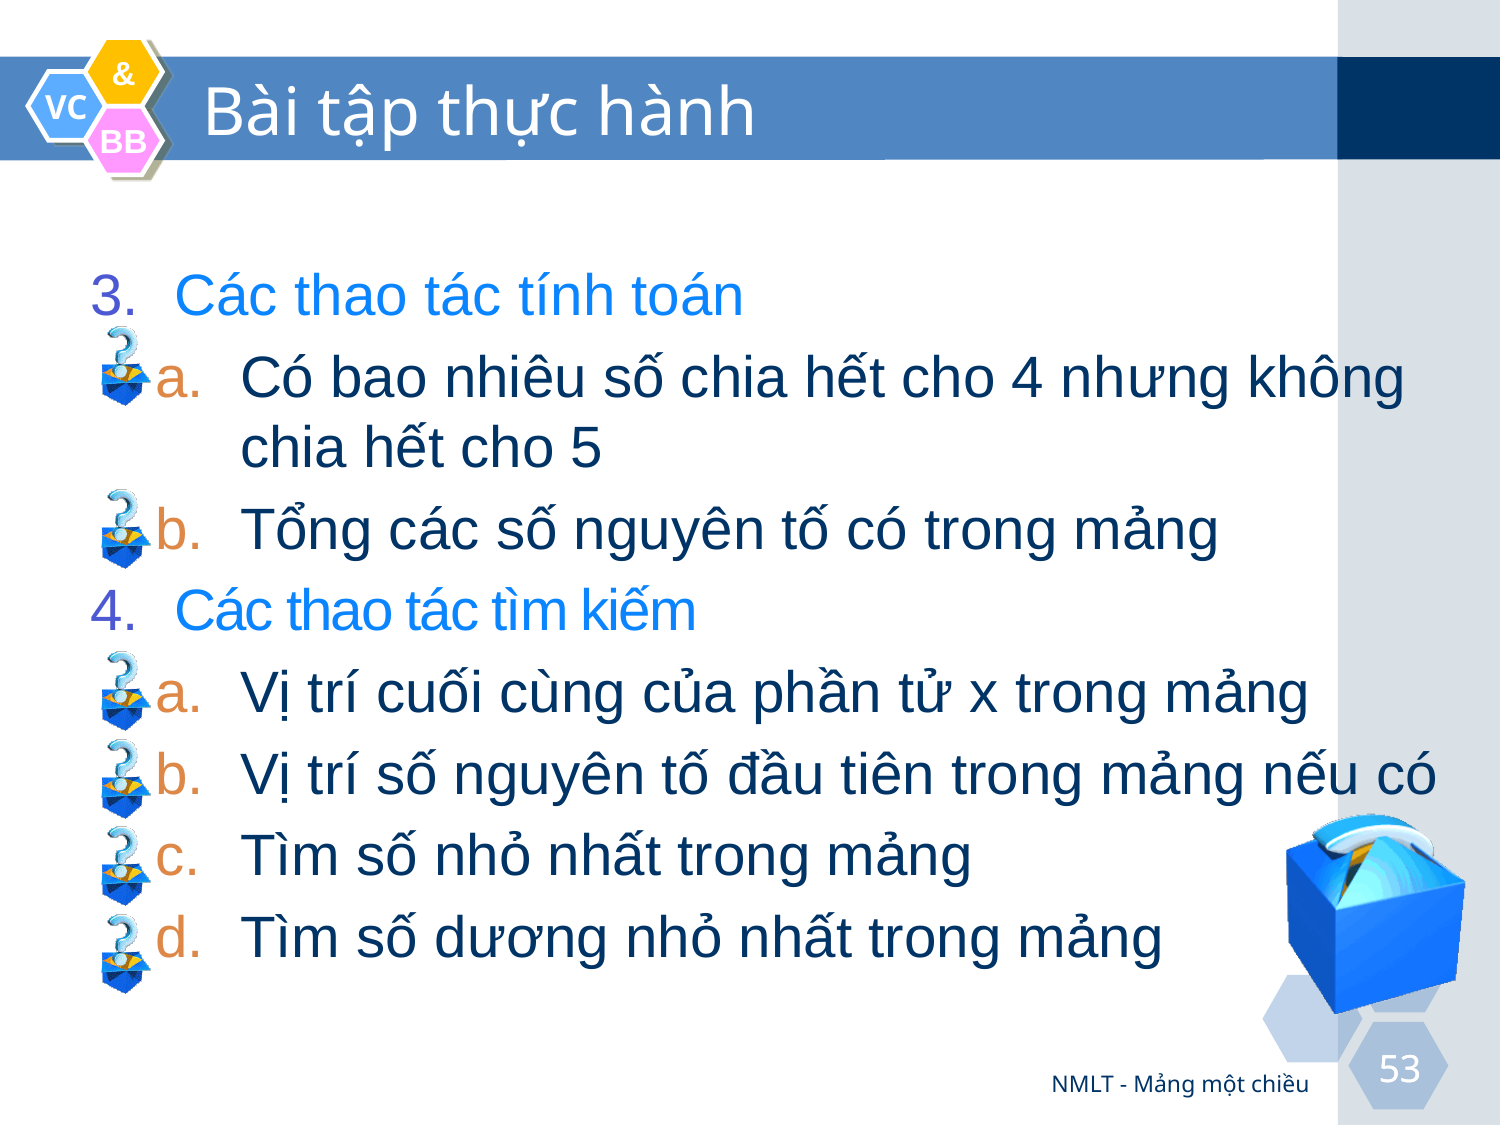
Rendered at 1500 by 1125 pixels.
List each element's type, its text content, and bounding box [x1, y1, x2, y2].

picture [87, 912, 155, 995]
picture [87, 737, 155, 820]
title Bài tập thực hành [187, 62, 1288, 155]
picture [87, 487, 155, 570]
footer NMLT - Mảng một chiều [849, 1062, 1326, 1101]
picture [87, 649, 155, 733]
picture [1226, 649, 1500, 1026]
list Các thao tác tính toán Có bao nhiêu số chia hết cho 4 nhưng không chia hết cho 5 Tổng các số nguyên tố có trong mảng Các thao tác tìm kiếm Vị trí cuối cùng của phần tử x trong mảng Vị trí số nguyên tố đầu tiên trong mảng nếu có Tìm số nhỏ nhất trong mảng Tìm số dương nhỏ nhất trong mảng [75, 249, 1500, 1038]
picture [87, 324, 155, 408]
picture [87, 824, 155, 908]
